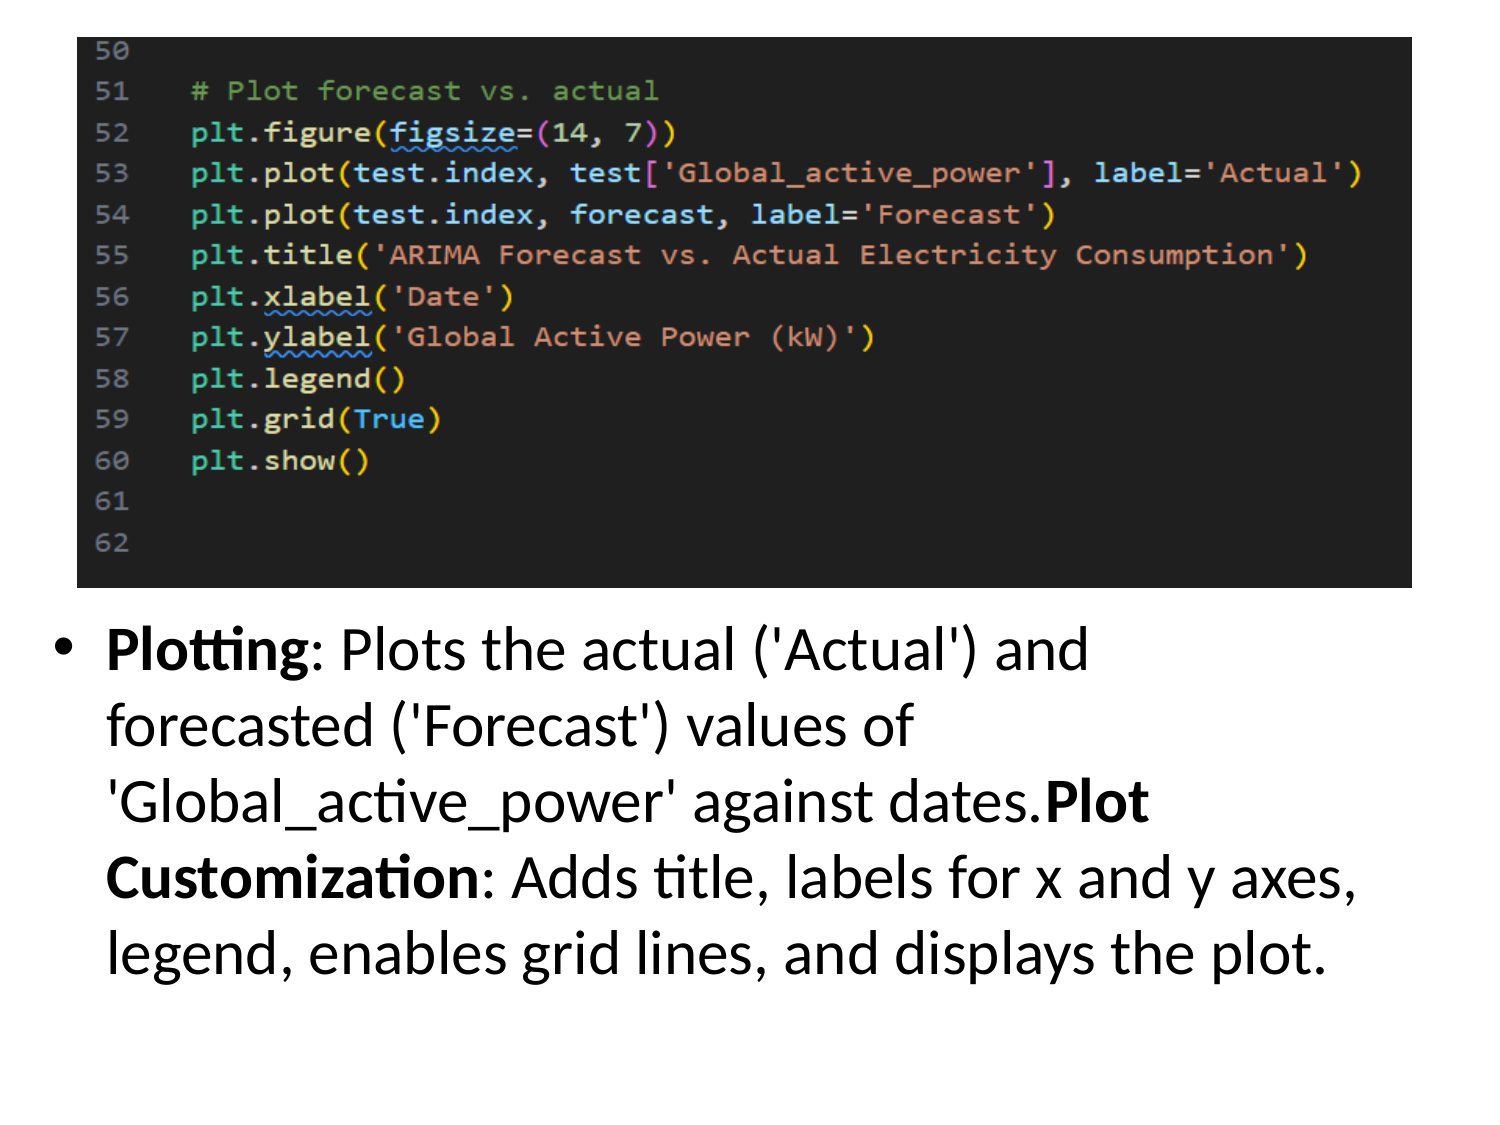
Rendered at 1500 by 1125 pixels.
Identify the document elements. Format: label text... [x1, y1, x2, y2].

list Plotting: Plots the actual ('Actual') and forecasted ('Forecast') values of 'Global_active_power' against dates.Plot Customization: Adds title, labels for x and y axes, legend, enables grid lines, and displays the plot. [37, 600, 1388, 1055]
picture [76, 37, 1412, 588]
